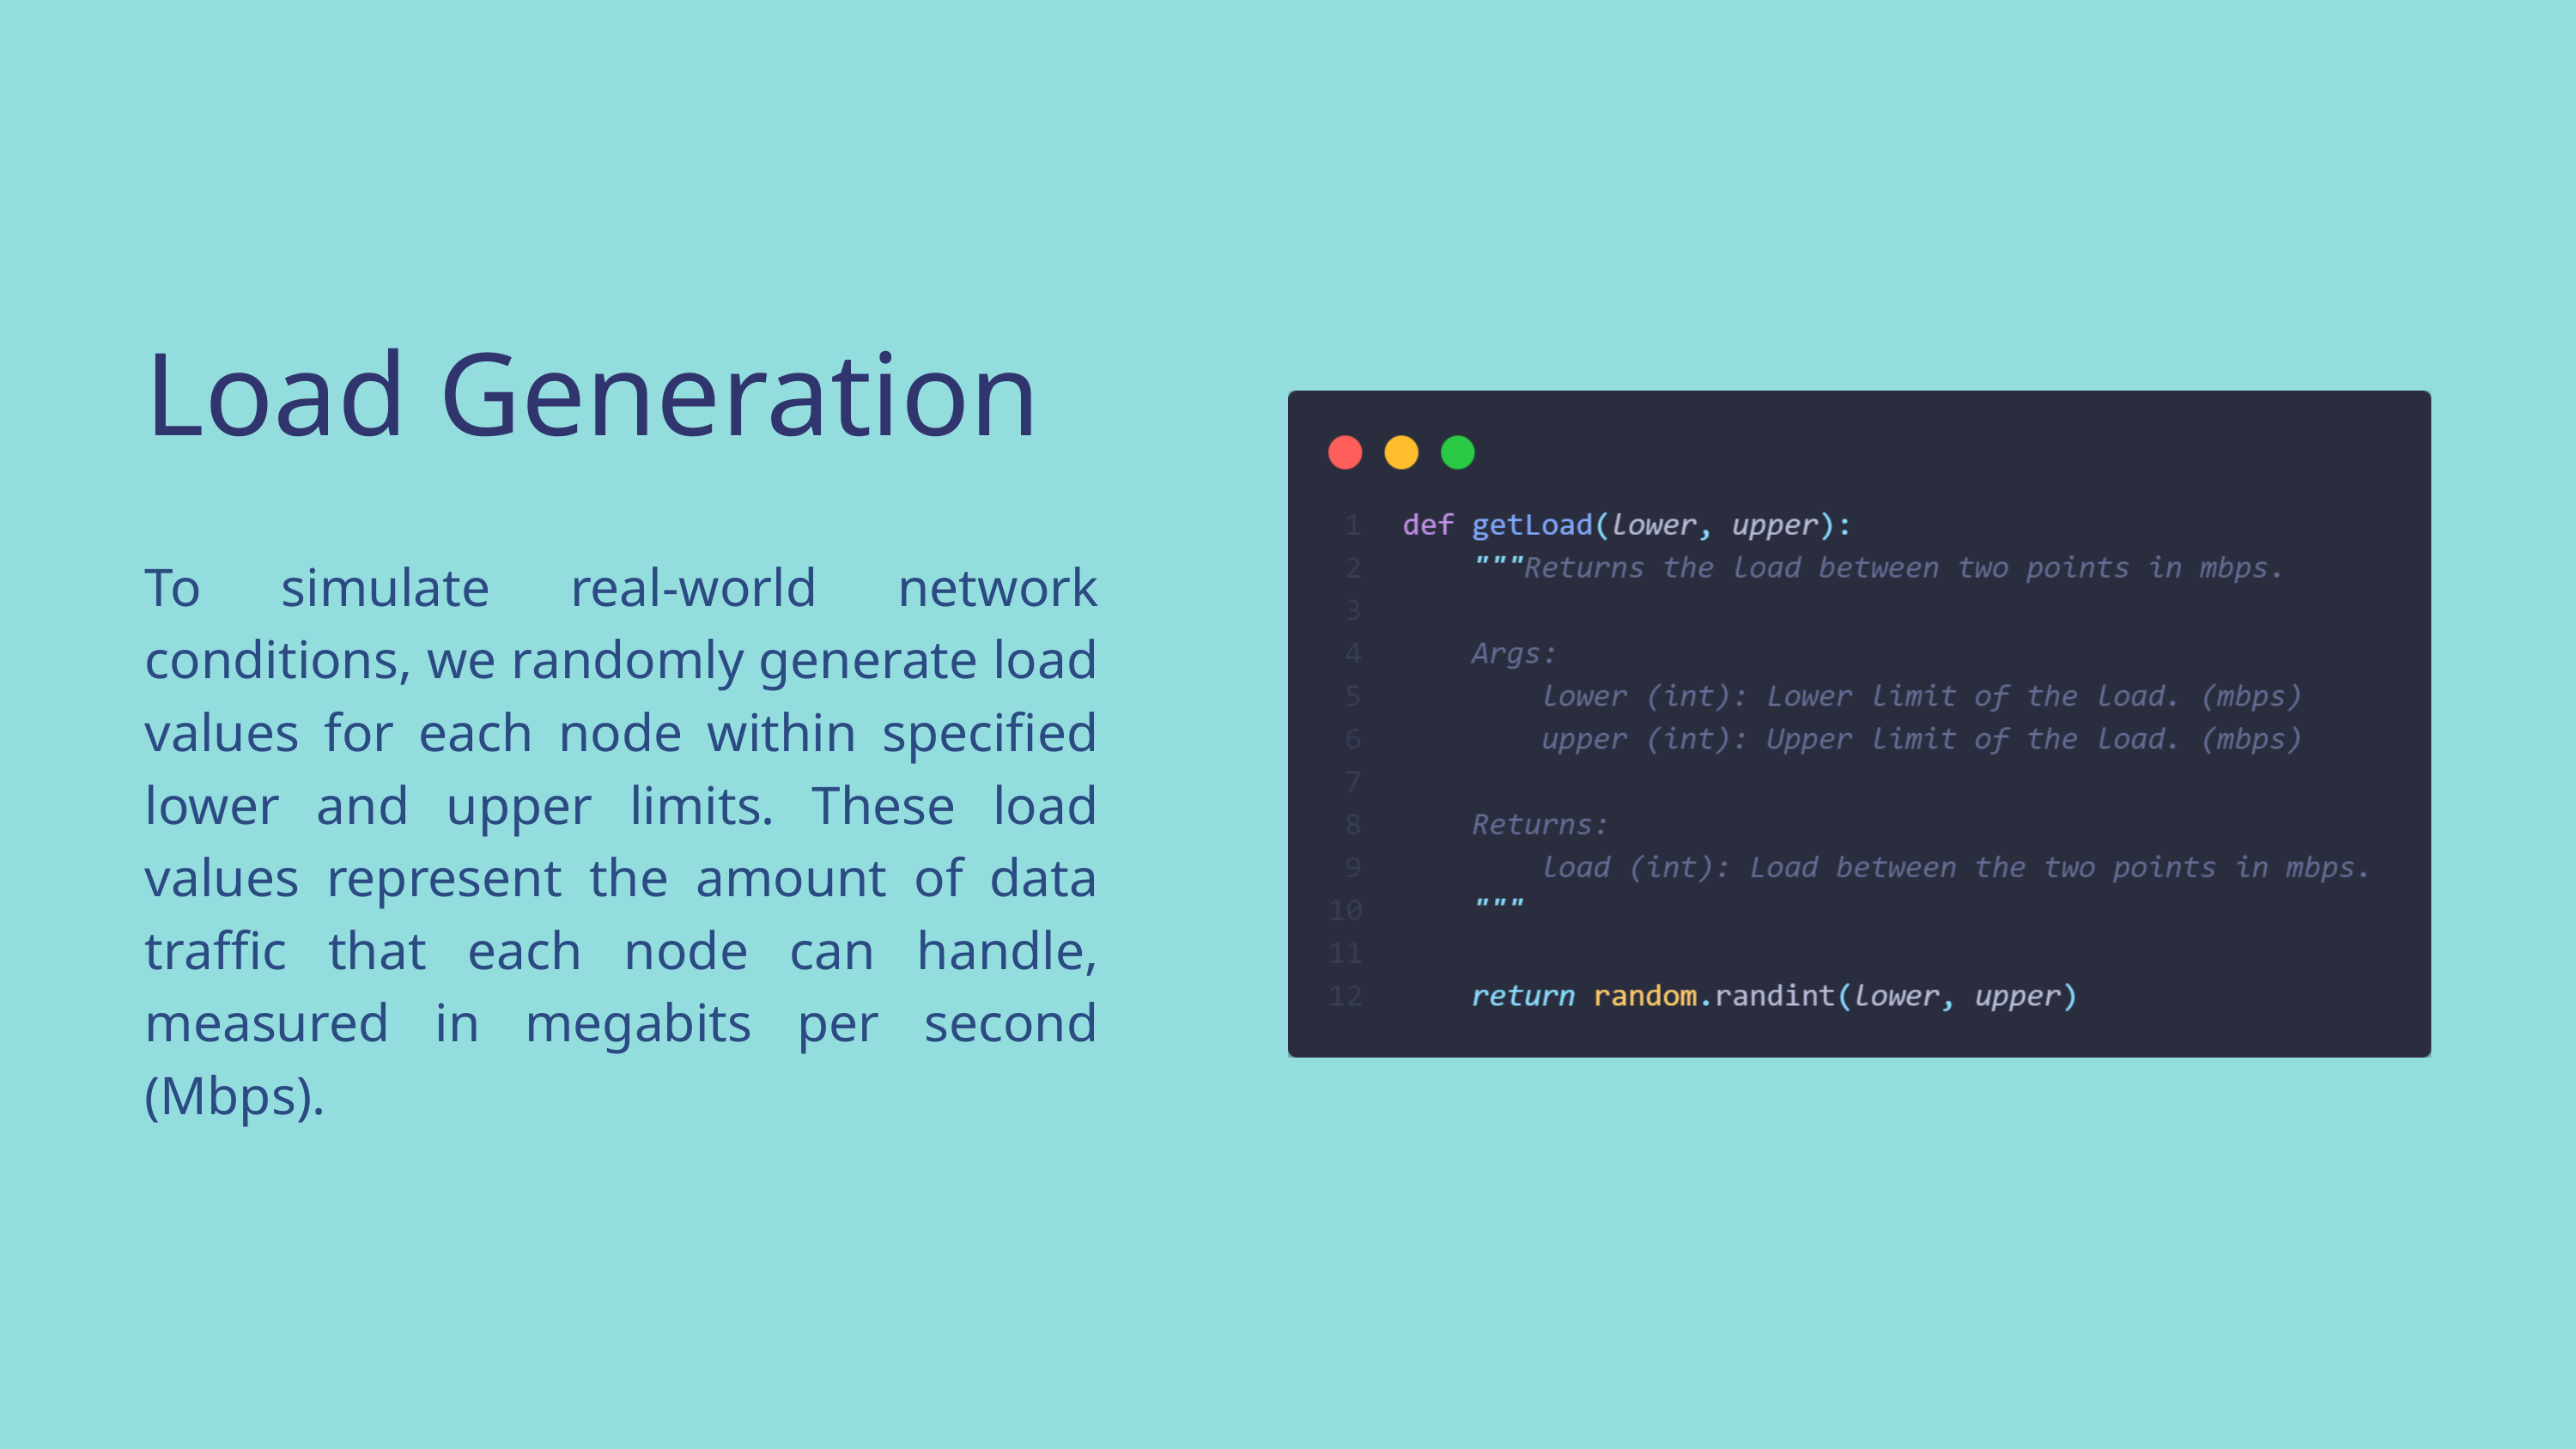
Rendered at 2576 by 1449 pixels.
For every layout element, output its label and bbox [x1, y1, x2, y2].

text_box [144, 329, 1142, 1119]
text_box [1288, 391, 2432, 1058]
